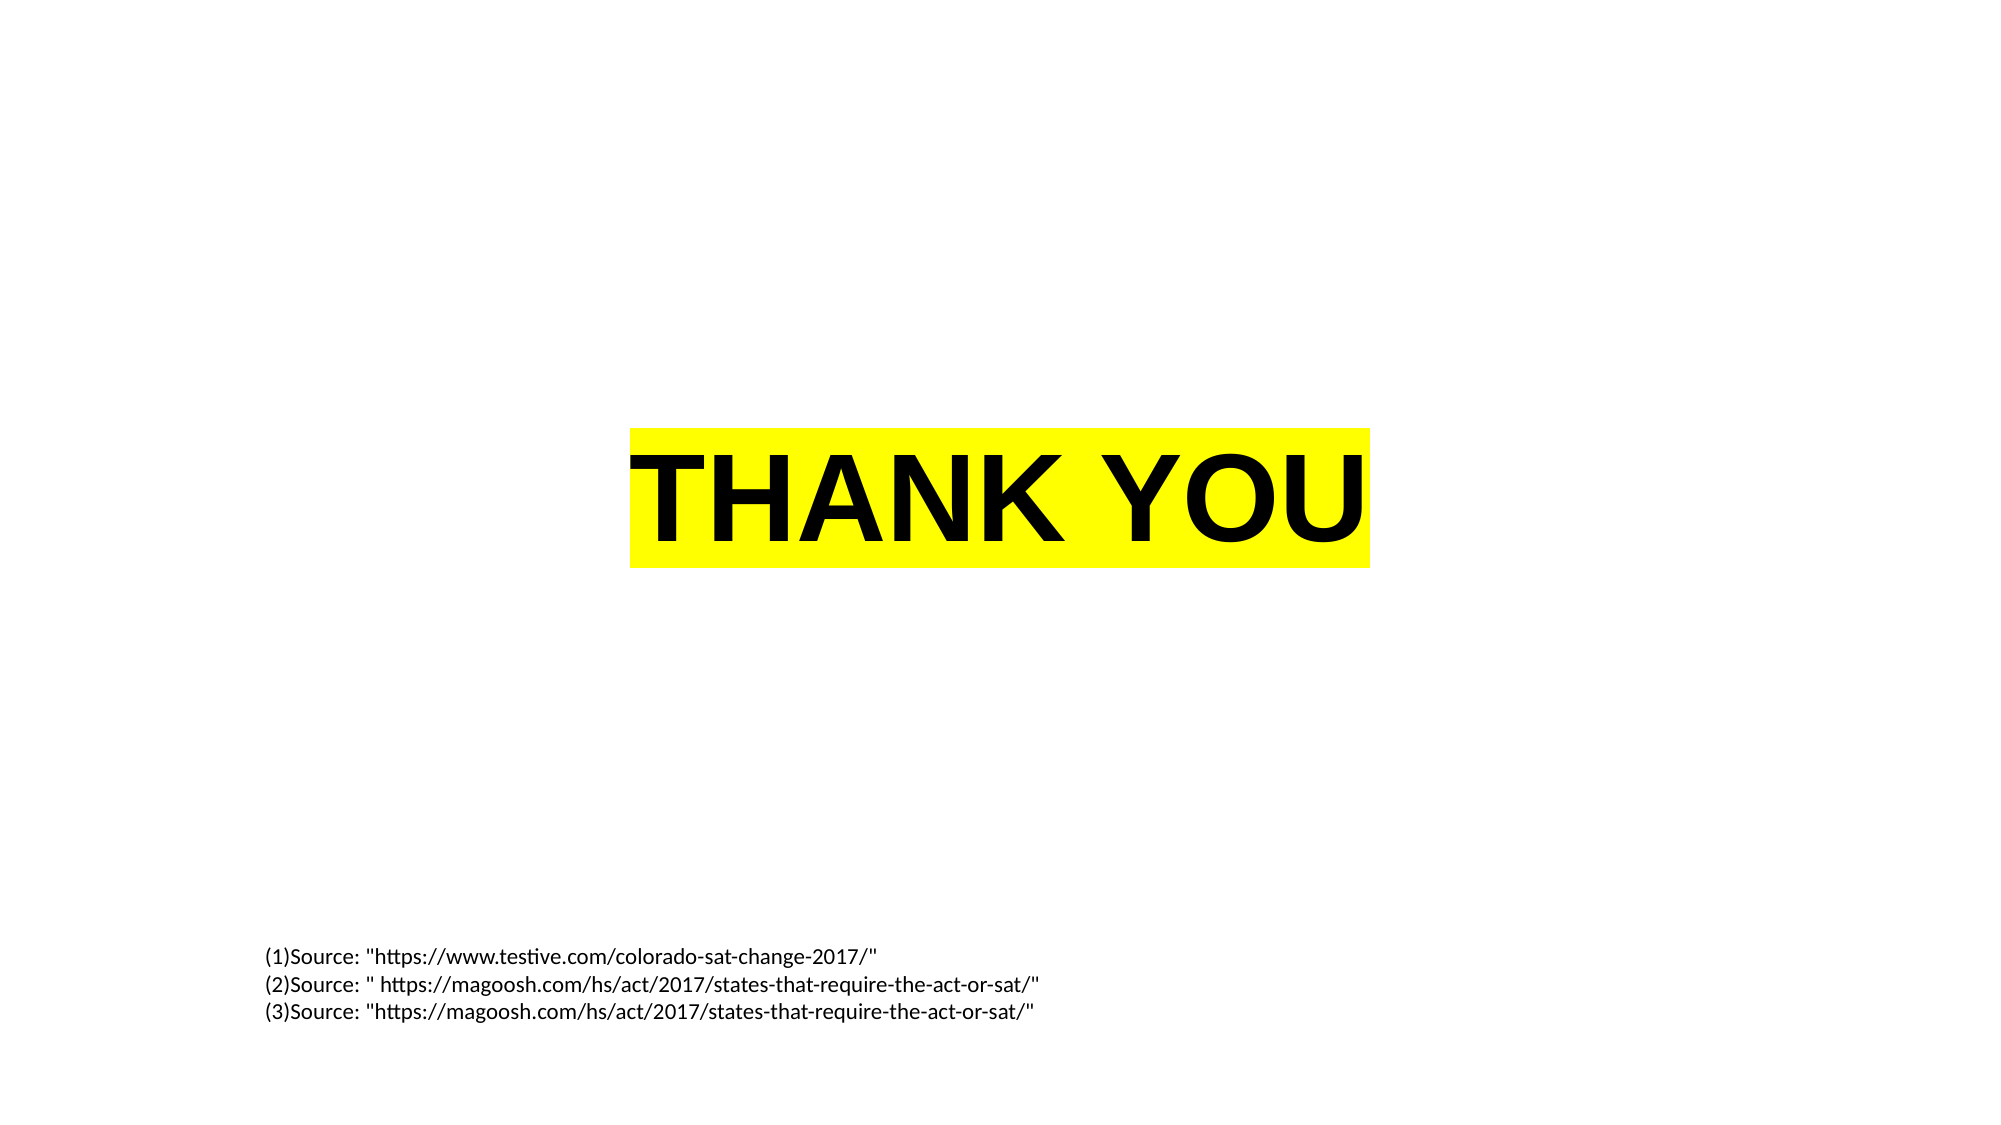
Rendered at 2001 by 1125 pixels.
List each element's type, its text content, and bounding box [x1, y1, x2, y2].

text_box Source: "https://www.testive.com/colorado-sat-change-2017/" Source: " https://magoosh.com/hs/act/2017/states-that-require-the-act-or-sat/" Source: "https://magoosh.com/hs/act/2017/states-that-require-the-act-or-sat/" [249, 934, 1592, 1032]
title THANK YOU [249, 184, 1750, 576]
